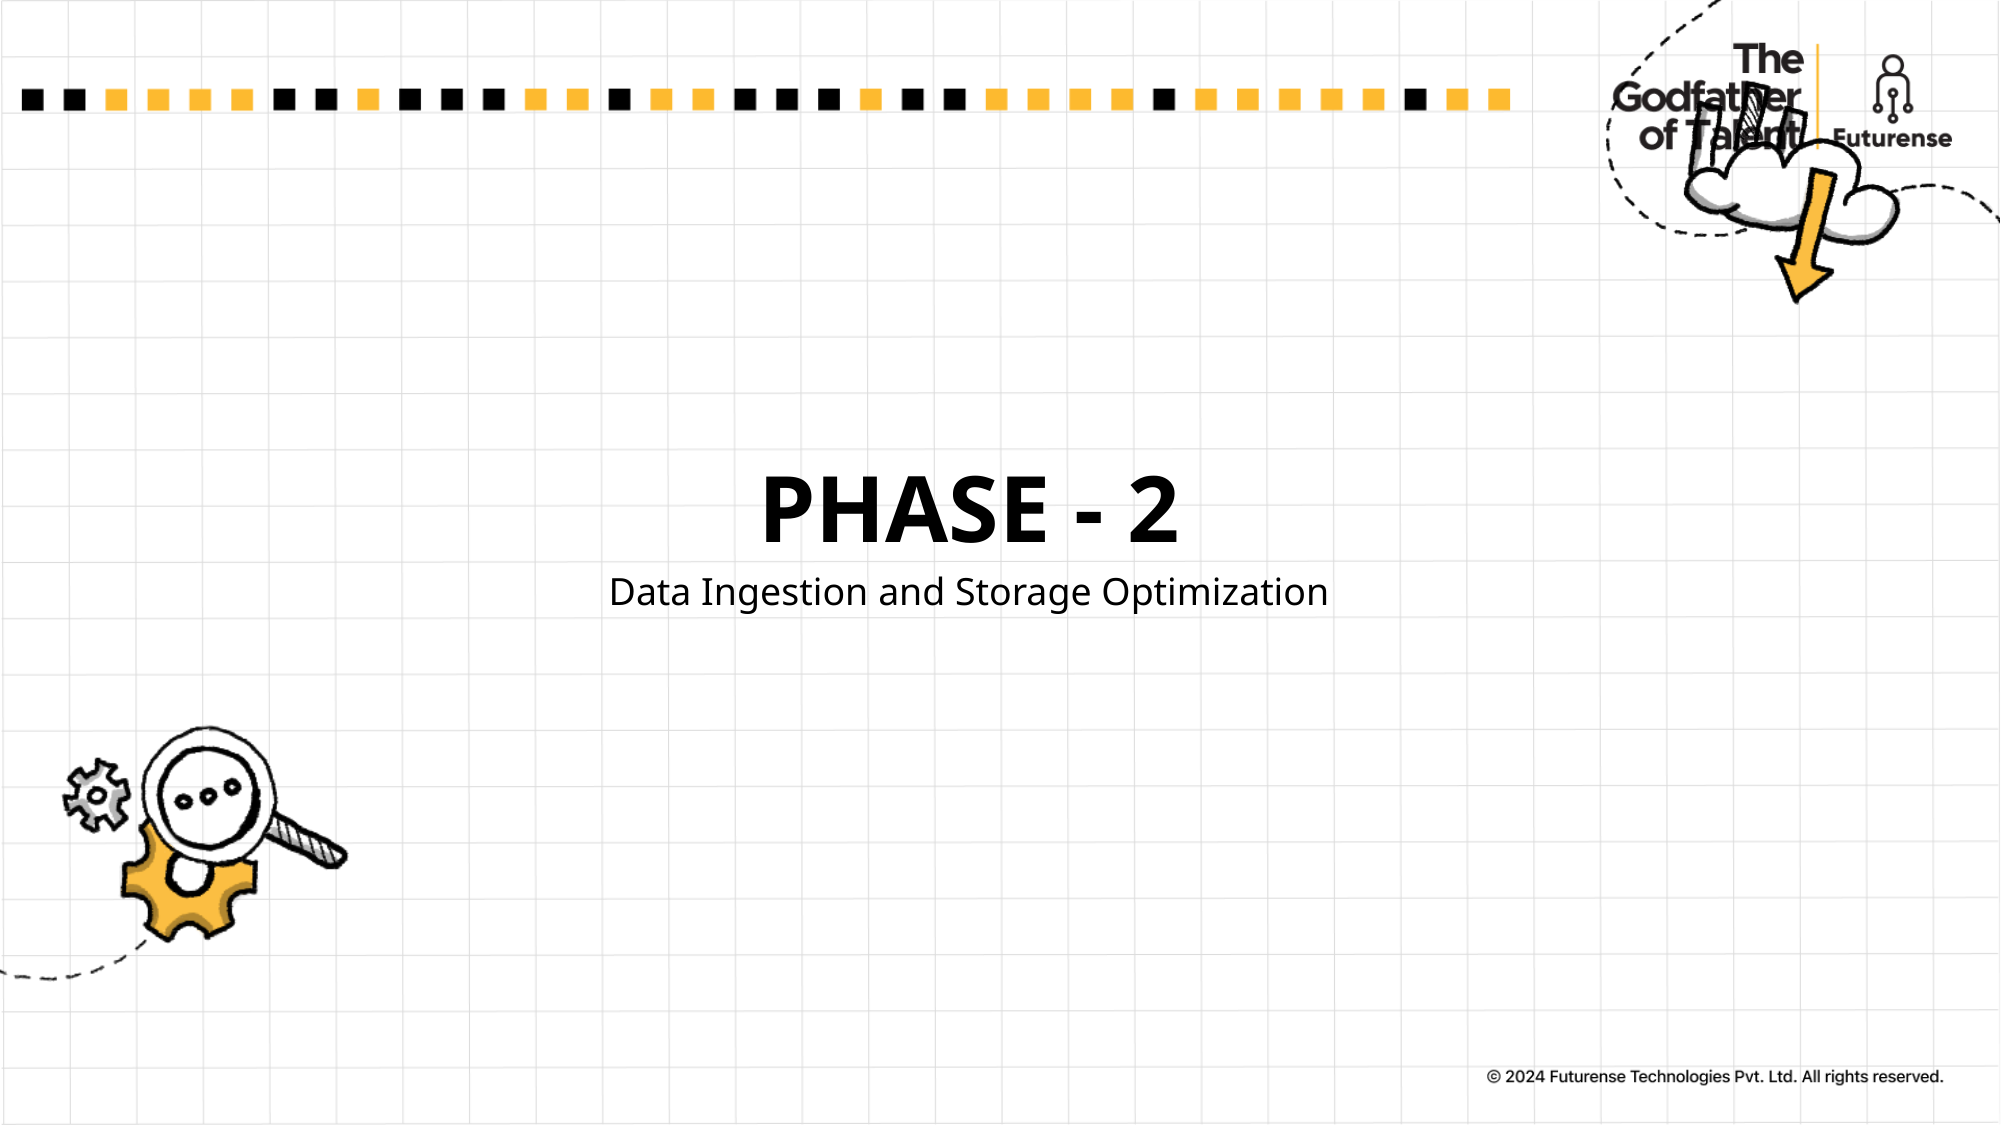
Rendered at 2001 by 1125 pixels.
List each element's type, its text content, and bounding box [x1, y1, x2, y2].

title PHASE - 2 [720, 463, 1219, 562]
text_box Data Ingestion and Storage Optimization [580, 562, 1359, 625]
picture [0, 0, 2001, 1125]
